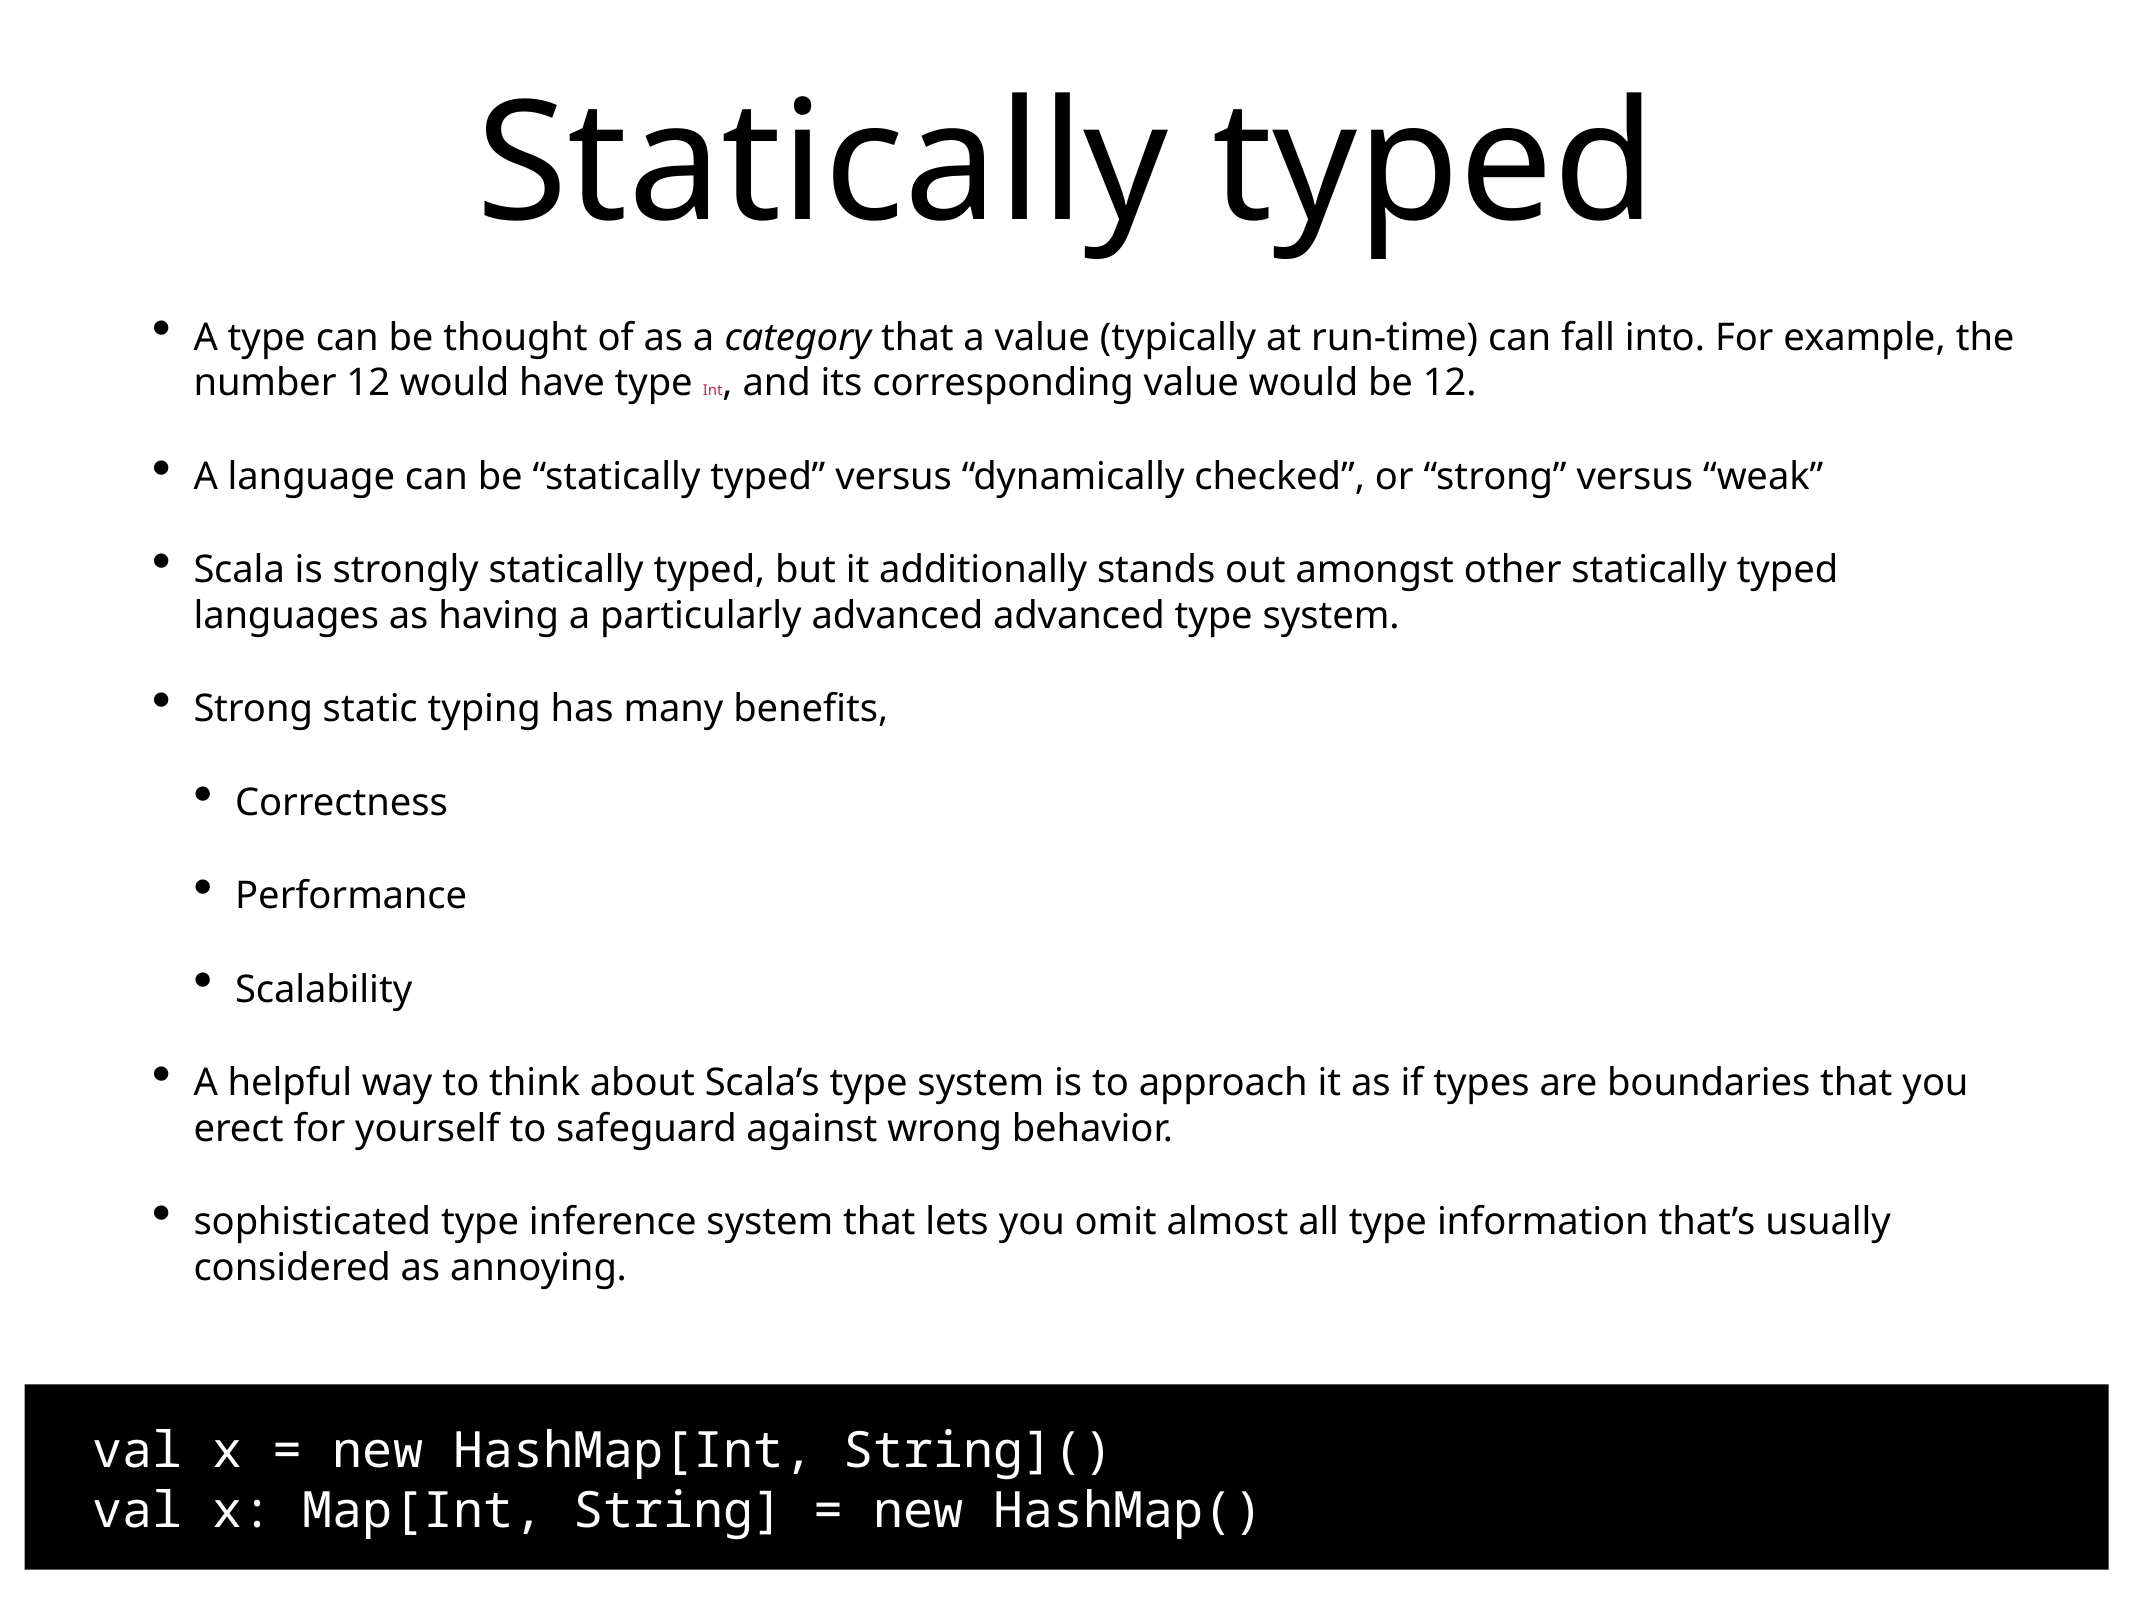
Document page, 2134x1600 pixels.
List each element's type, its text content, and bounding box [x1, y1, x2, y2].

list A type can be thought of as a category that a value (typically at run-time) can fall into. For example, the number 12 would have type Int, and its corresponding value would be 12. A language can be “statically typed” versus “dynamically checked”, or “strong” versus “weak” Scala is strongly statically typed, but it additionally stands out amongst other statically typed languages as having a particularly advanced advanced type system. Strong static typing has many benefits, Correctness Performance Scalability A helpful way to think about Scala’s type system is to approach it as if types are boundaries that you erect for yourself to safeguard against wrong behavior. sophisticated type inference system that lets you omit almost all type information that’s usually considered as annoying. [143, 293, 2034, 1307]
list val x = new HashMap[Int, String]() val x: Map[Int, String] = new HashMap() [24, 1383, 2110, 1571]
title Statically typed [155, 41, 1978, 266]
